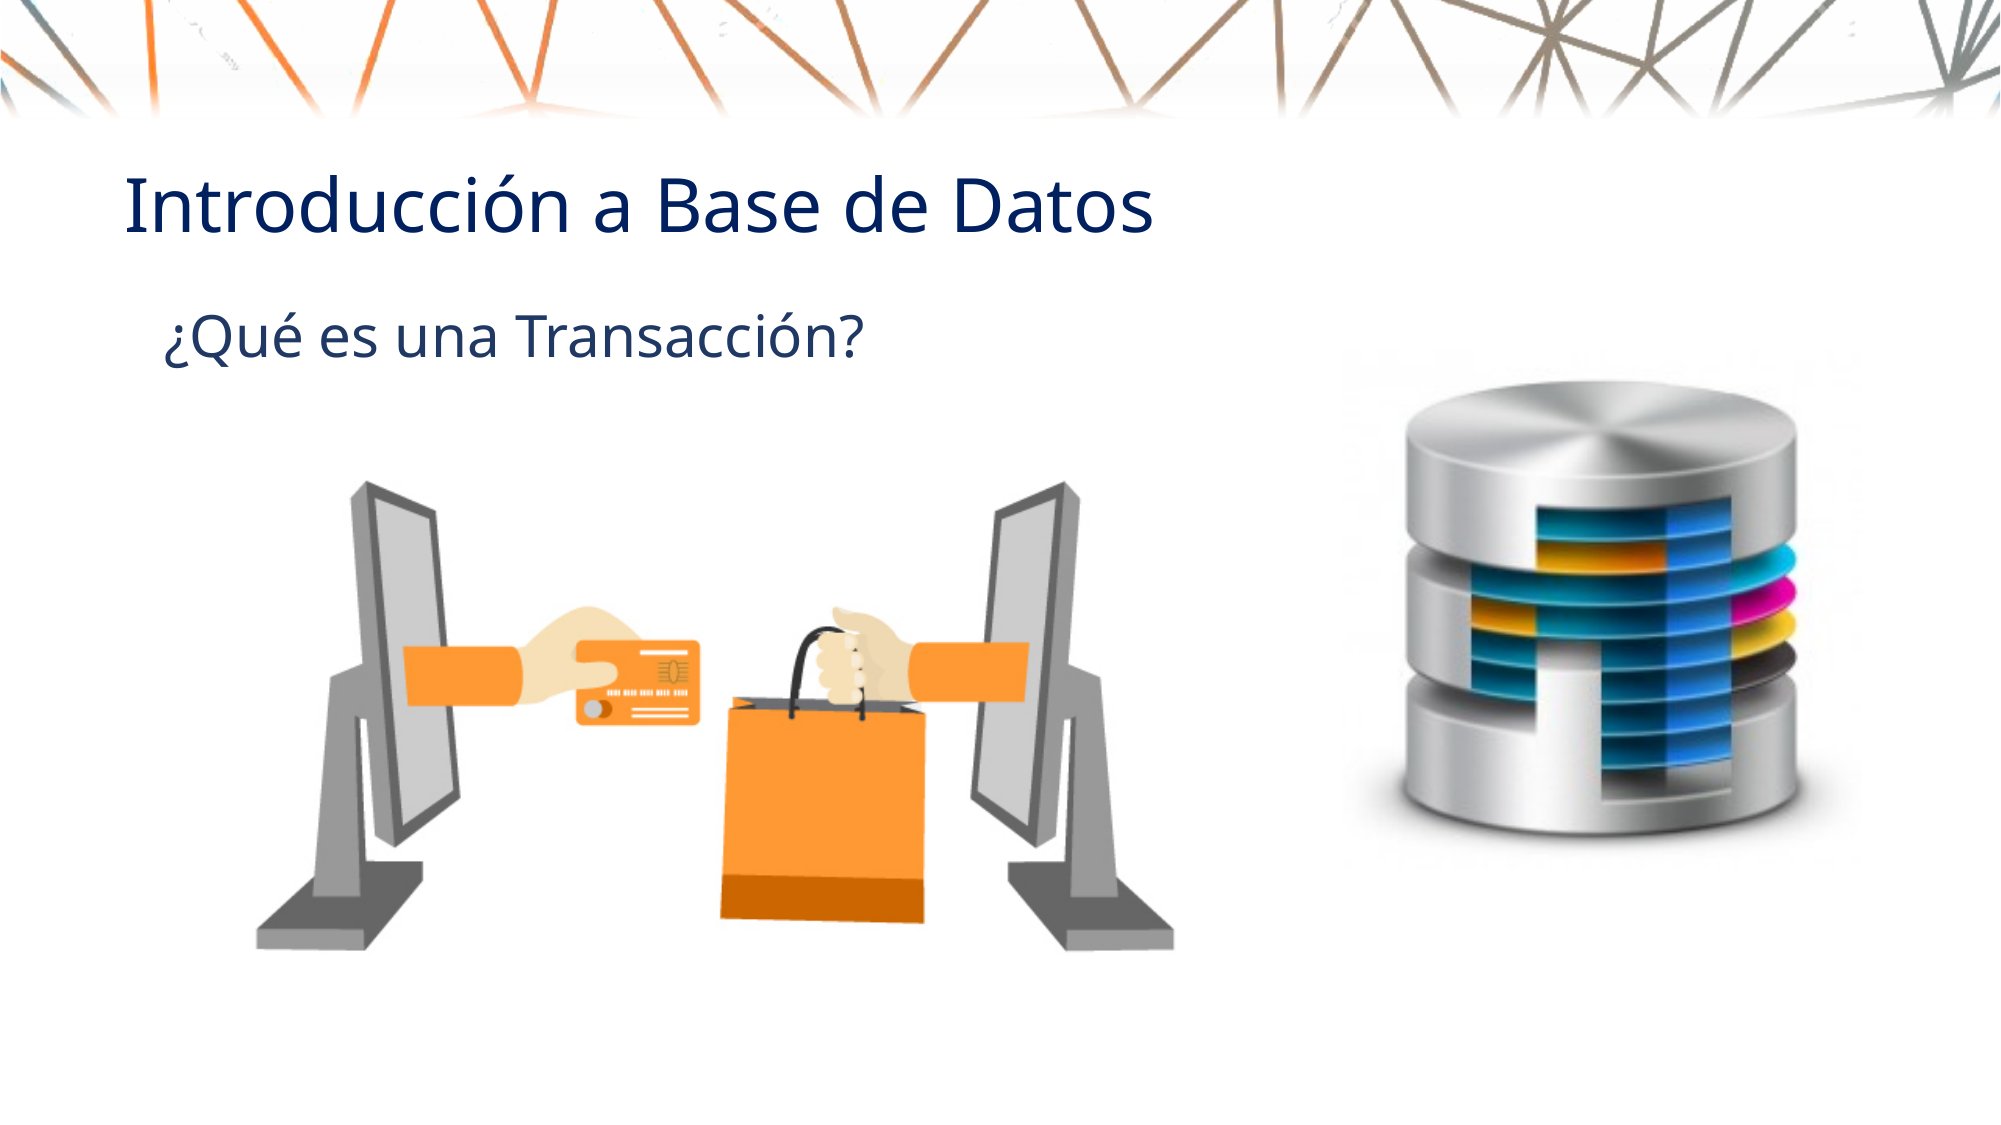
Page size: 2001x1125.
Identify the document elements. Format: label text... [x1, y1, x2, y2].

text_box Introducción a Base de Datos [109, 160, 2000, 510]
picture [227, 442, 1205, 990]
picture [1342, 349, 1862, 869]
picture [0, 0, 2000, 119]
